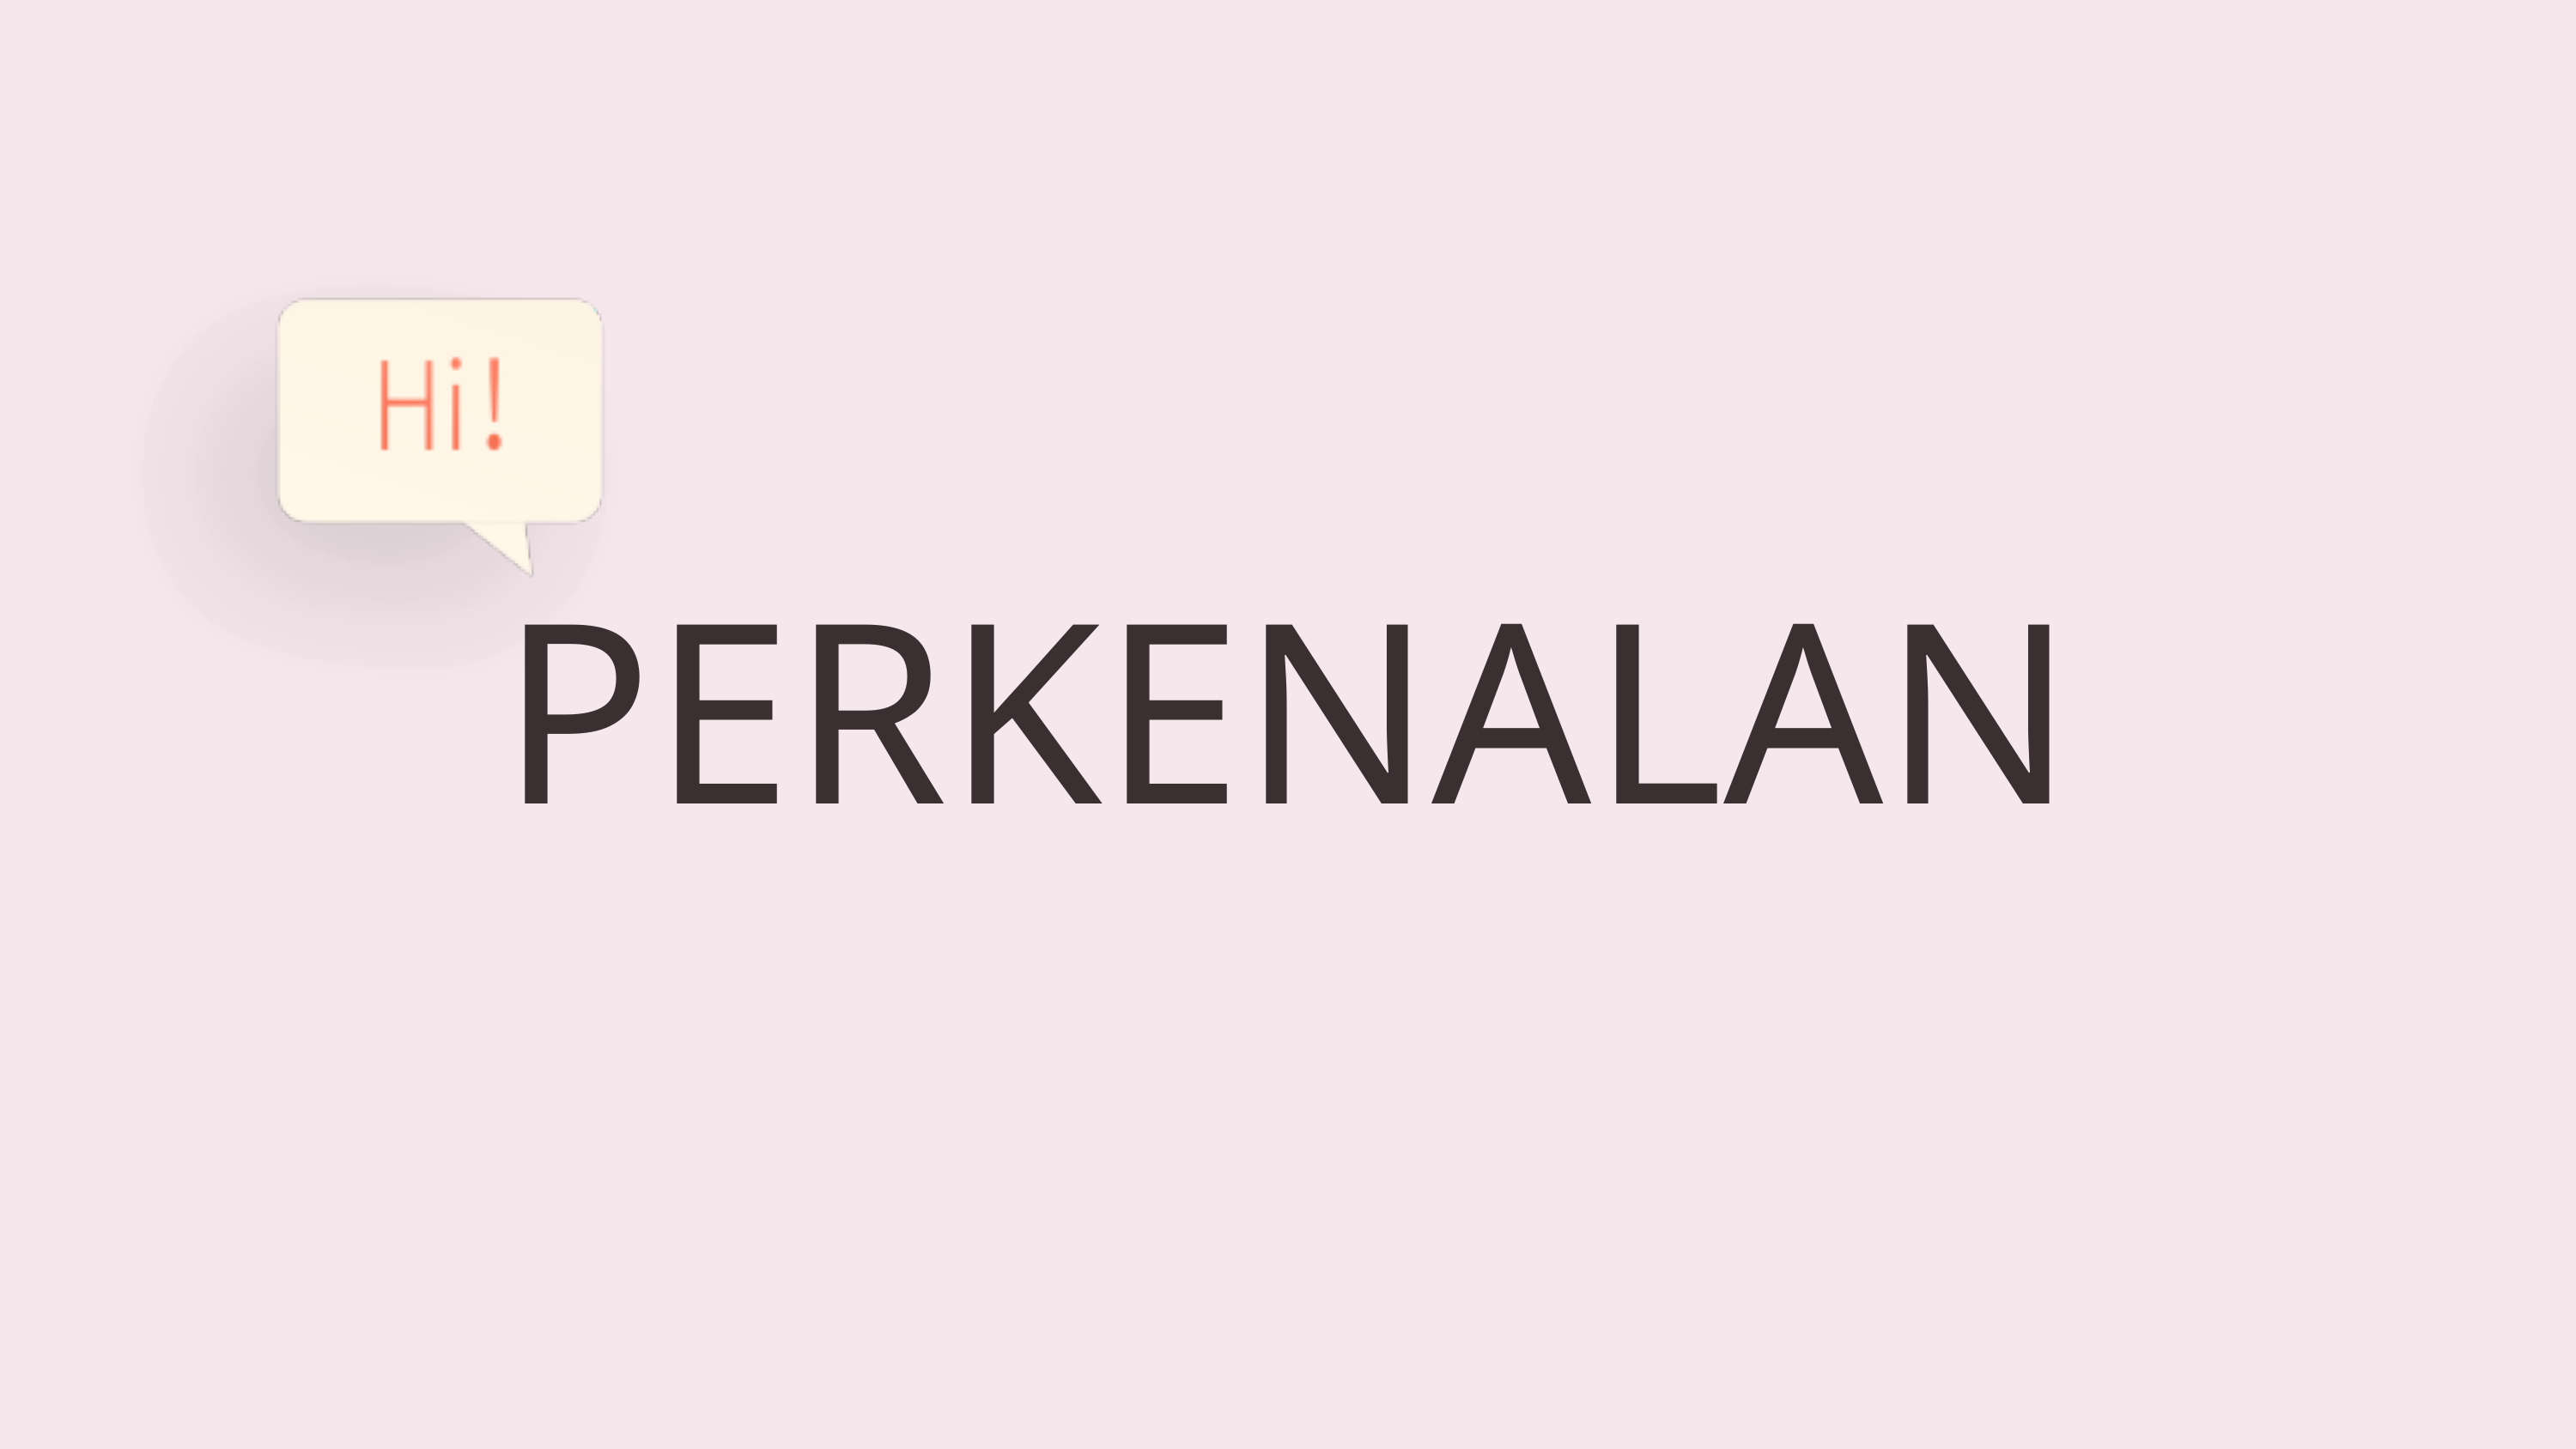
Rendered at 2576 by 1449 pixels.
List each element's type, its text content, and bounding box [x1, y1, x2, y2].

picture [60, 210, 691, 791]
text_box PERKENALAN [483, 639, 2093, 855]
